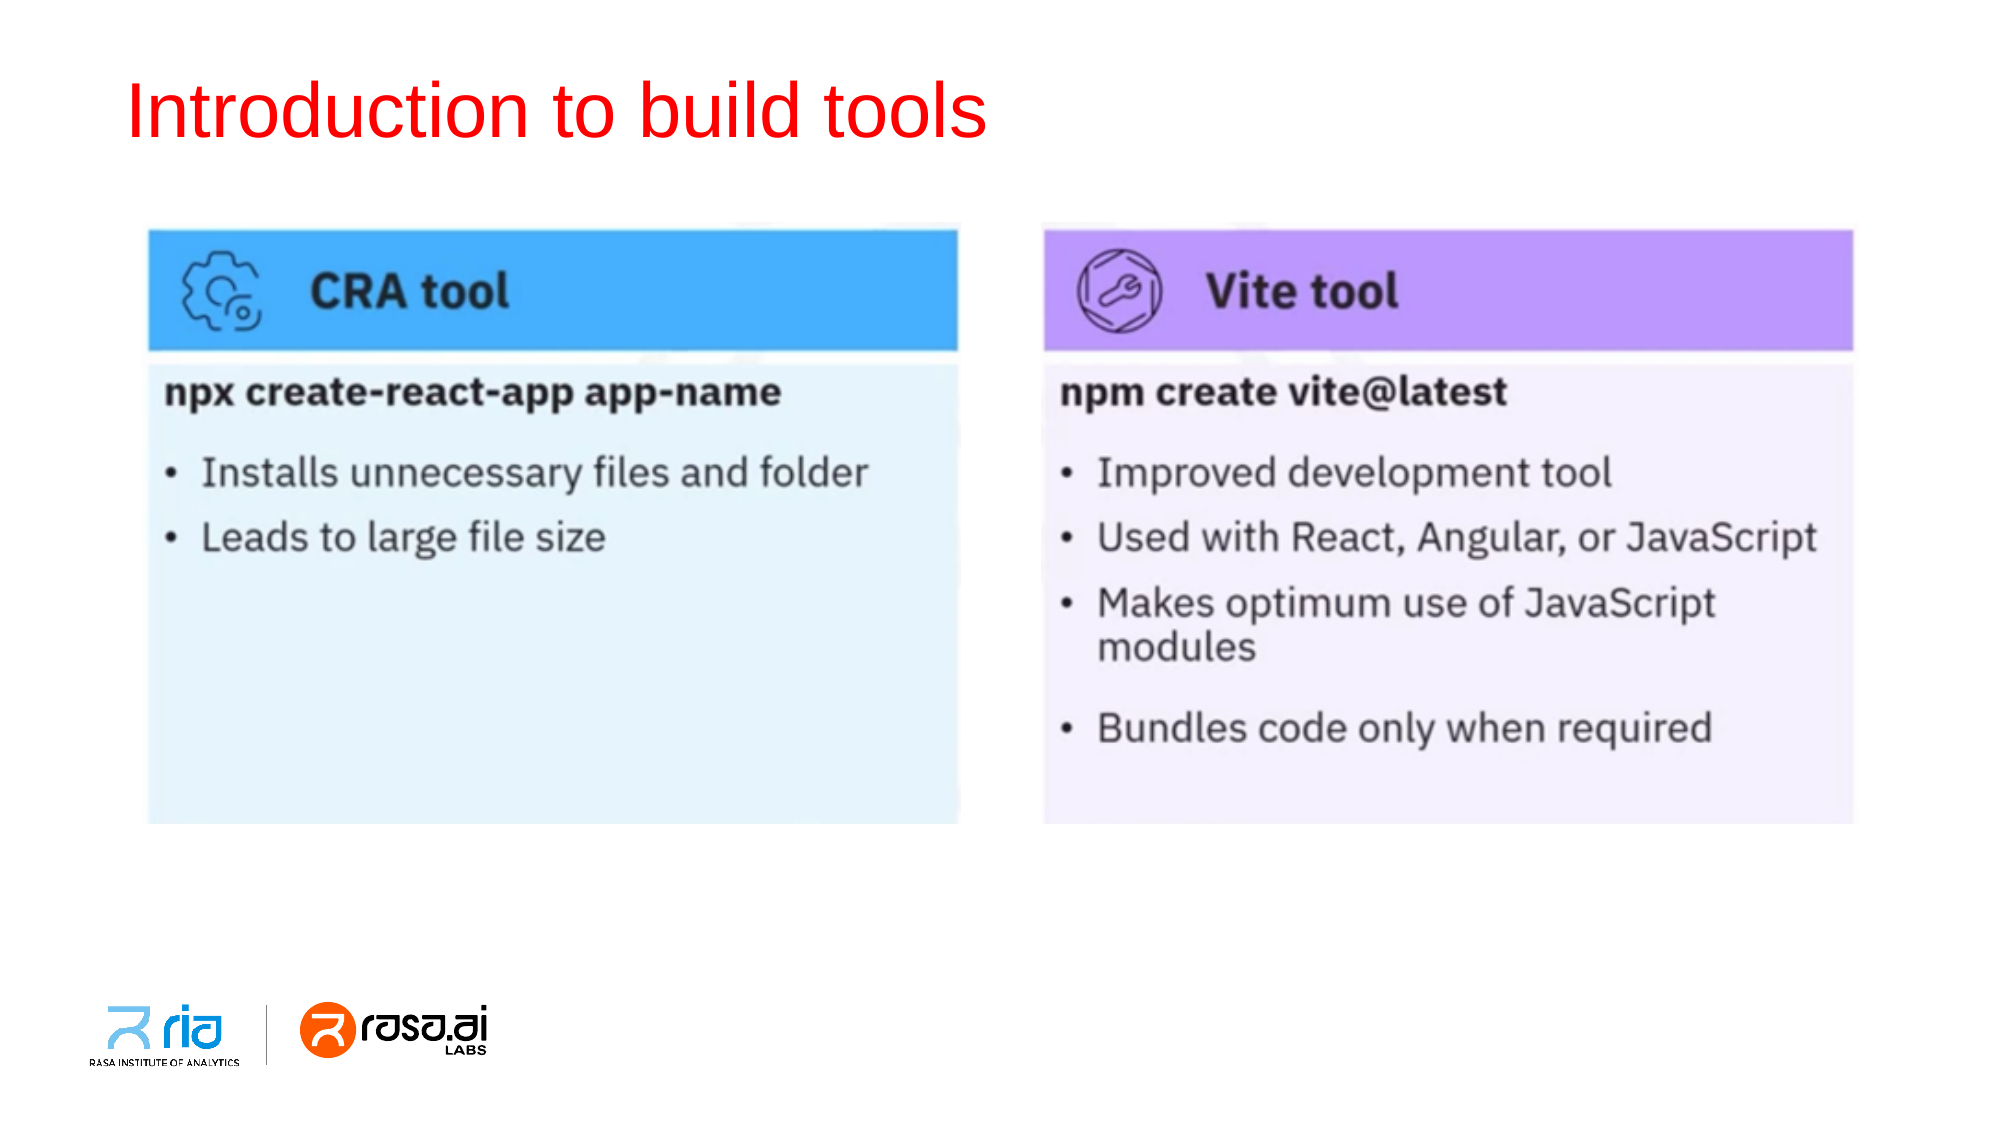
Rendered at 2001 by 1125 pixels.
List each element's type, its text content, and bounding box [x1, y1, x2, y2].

title Introduction to build tools [125, 59, 1791, 154]
picture [78, 992, 250, 1078]
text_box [141, 221, 1859, 825]
